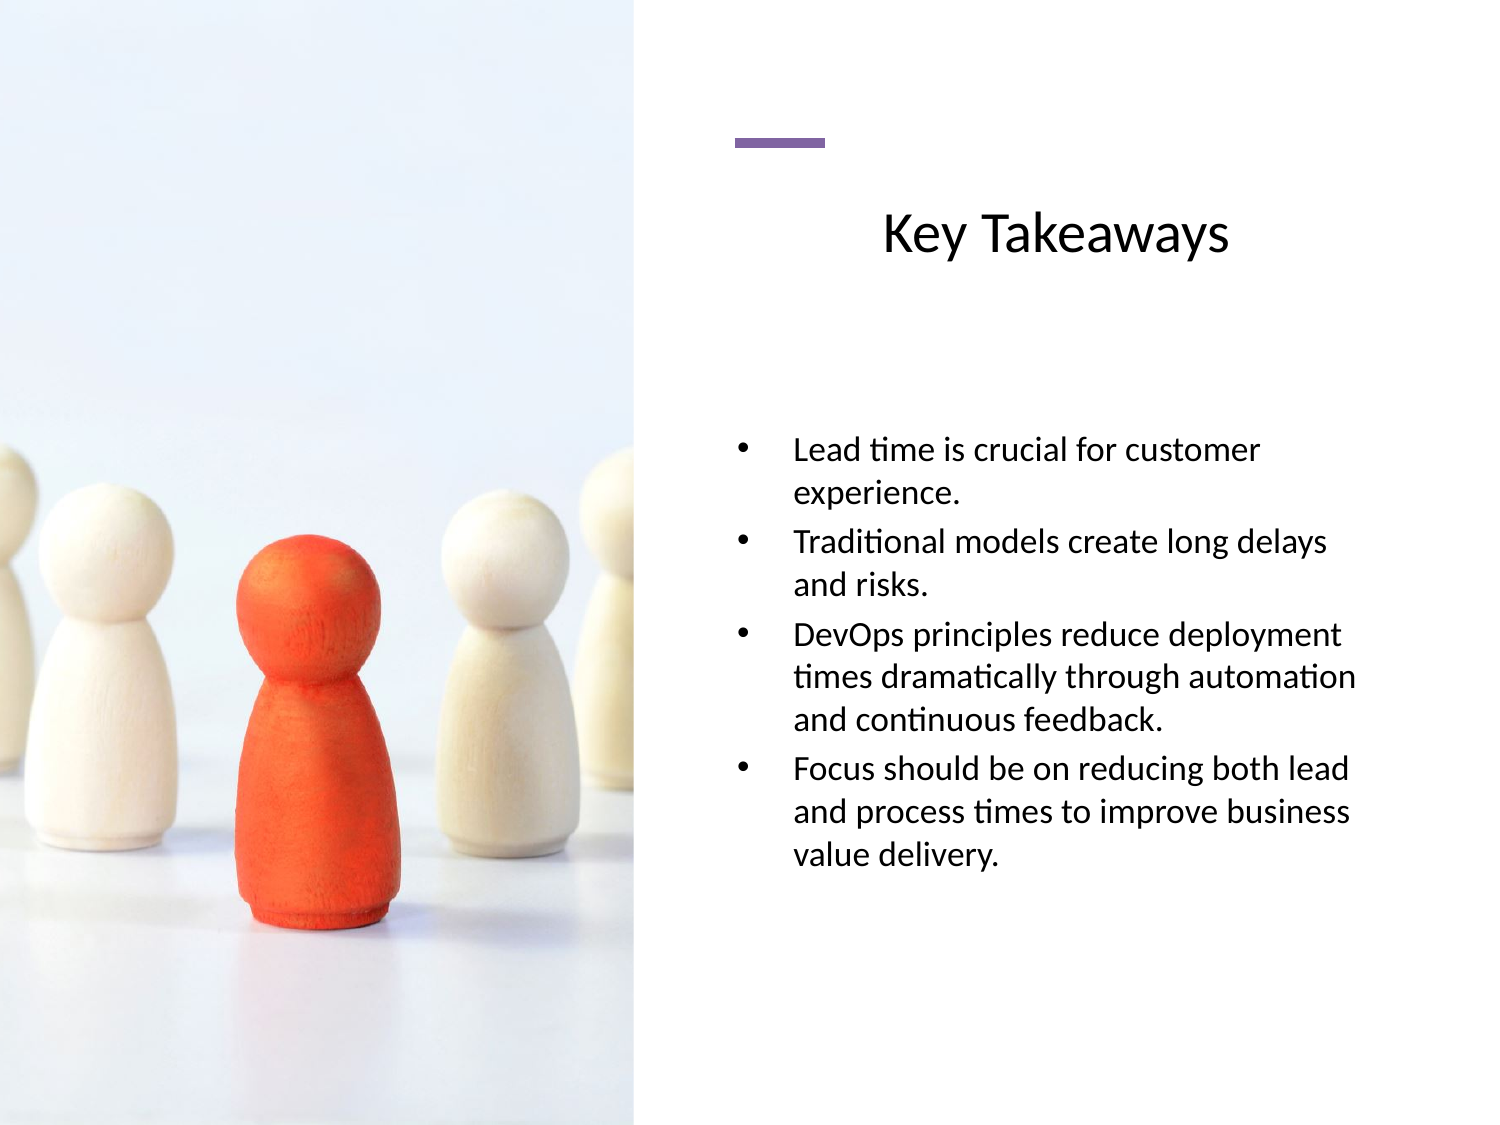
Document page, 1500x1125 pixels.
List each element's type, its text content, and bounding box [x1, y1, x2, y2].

title Key Takeaways [722, 186, 1392, 417]
list Lead time is crucial for customer experience. Traditional models create long delays and risks. DevOps principles reduce deployment times dramatically through automation and continuous feedback. Focus should be on reducing both lead and process times to improve business value delivery. [722, 418, 1392, 1008]
picture [0, 0, 634, 1125]
